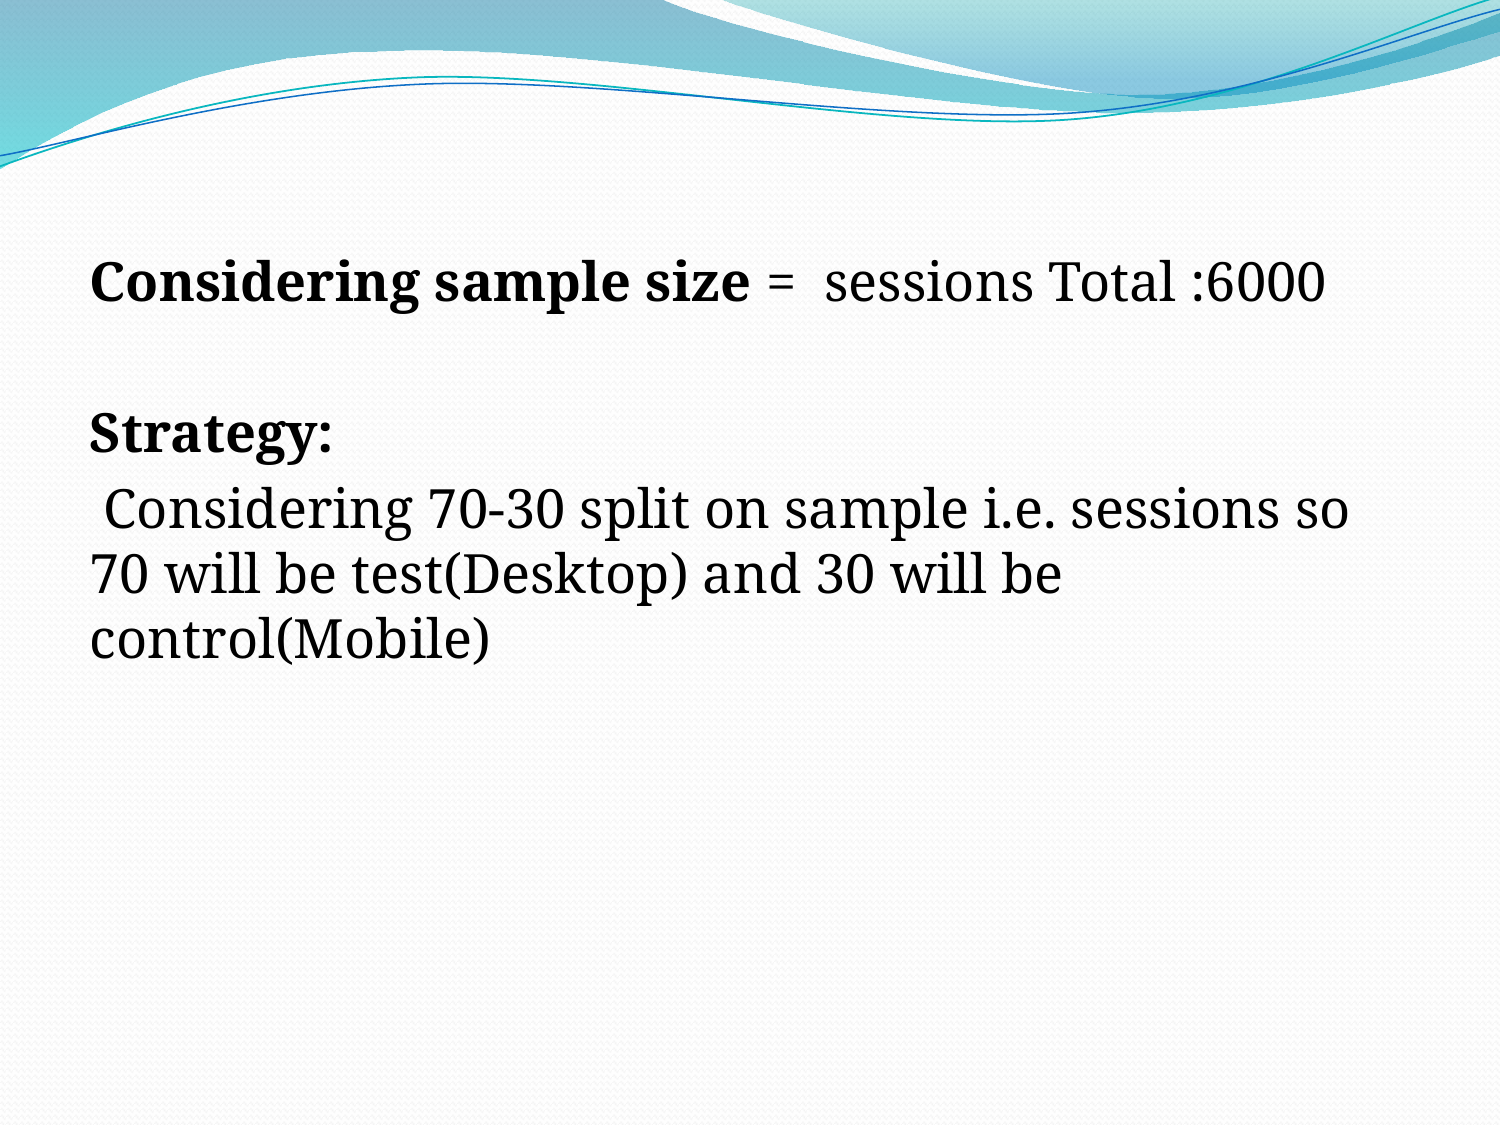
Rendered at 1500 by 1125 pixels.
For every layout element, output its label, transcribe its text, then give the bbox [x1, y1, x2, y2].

list Considering sample size = sessions Total :6000 Strategy: Considering 70-30 split on sample i.e. sessions so 70 will be test(Desktop) and 30 will be control(Mobile) [75, 87, 1413, 1005]
